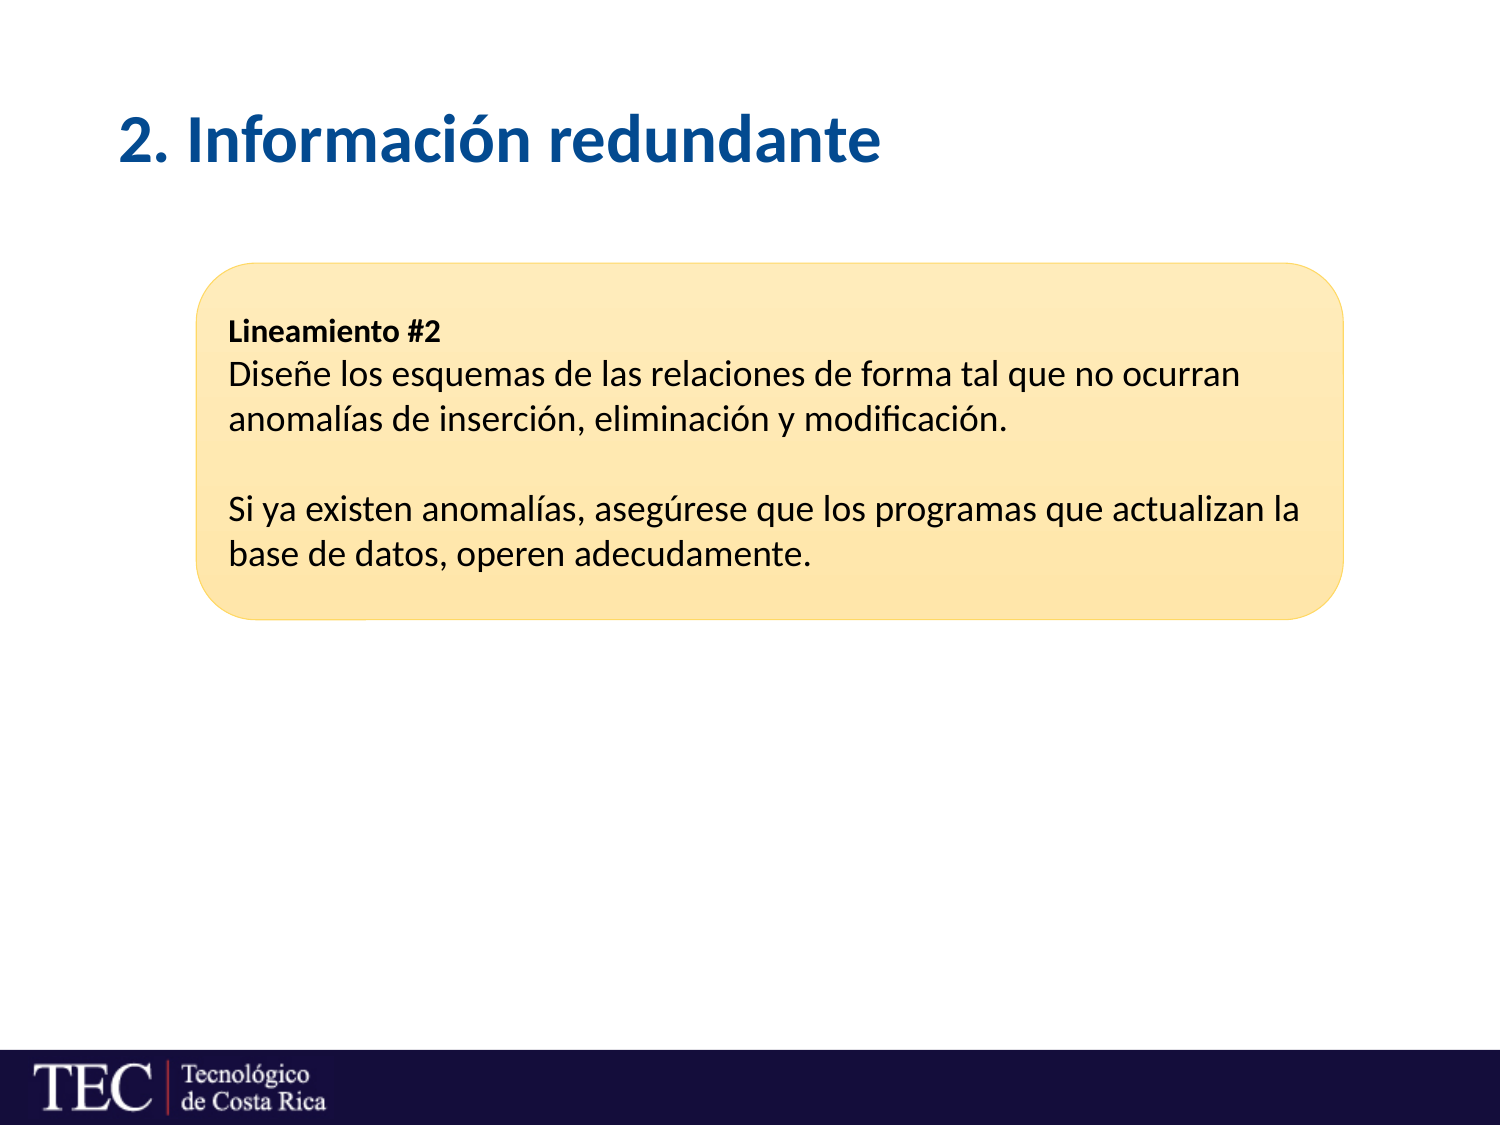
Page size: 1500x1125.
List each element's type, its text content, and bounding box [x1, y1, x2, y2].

title 2. Información redundante [103, 59, 1397, 210]
picture [28, 1056, 334, 1119]
text_box Lineamiento #2 Diseñe los esquemas de las relaciones de forma tal que no ocurran anomalías de inserción, eliminación y modificación. Si ya existen anomalías, asegúrese que los programas que actualizan la base de datos, operen adecudamente. [195, 262, 1344, 621]
